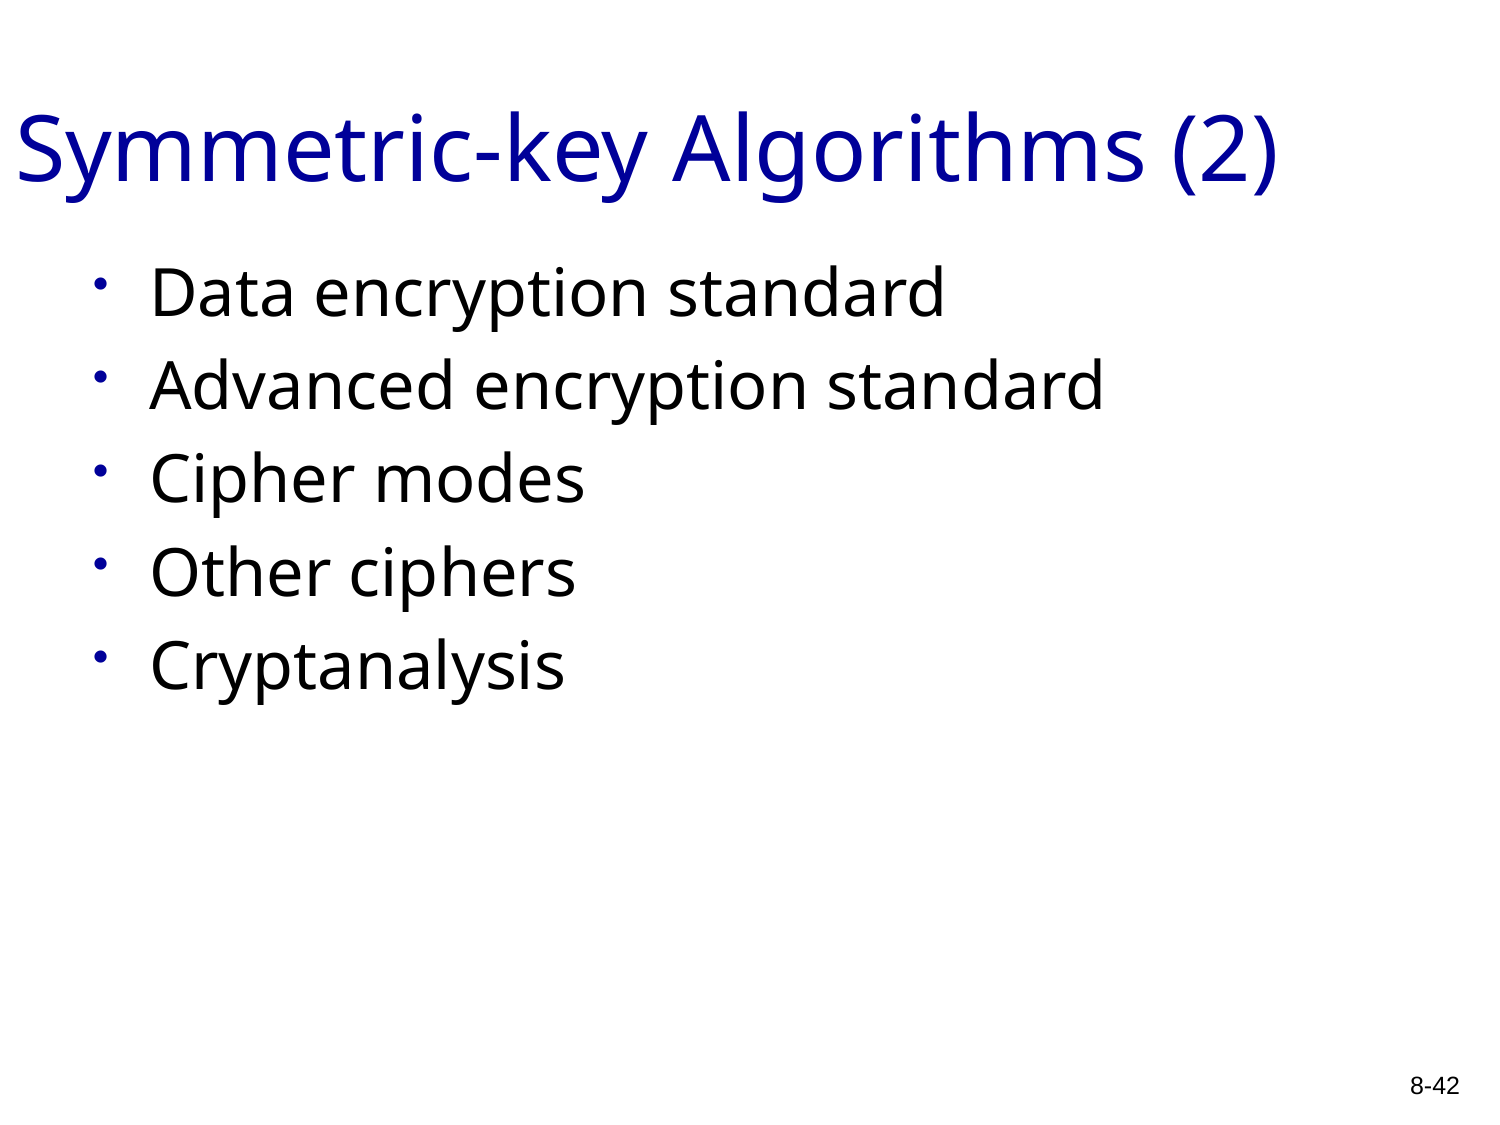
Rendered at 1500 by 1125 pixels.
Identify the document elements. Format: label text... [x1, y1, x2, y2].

list Data encryption standard Advanced encryption standard Cipher modes Other ciphers Cryptanalysis [77, 241, 1395, 984]
title Symmetric-key Algorithms (2) [0, 51, 1500, 239]
